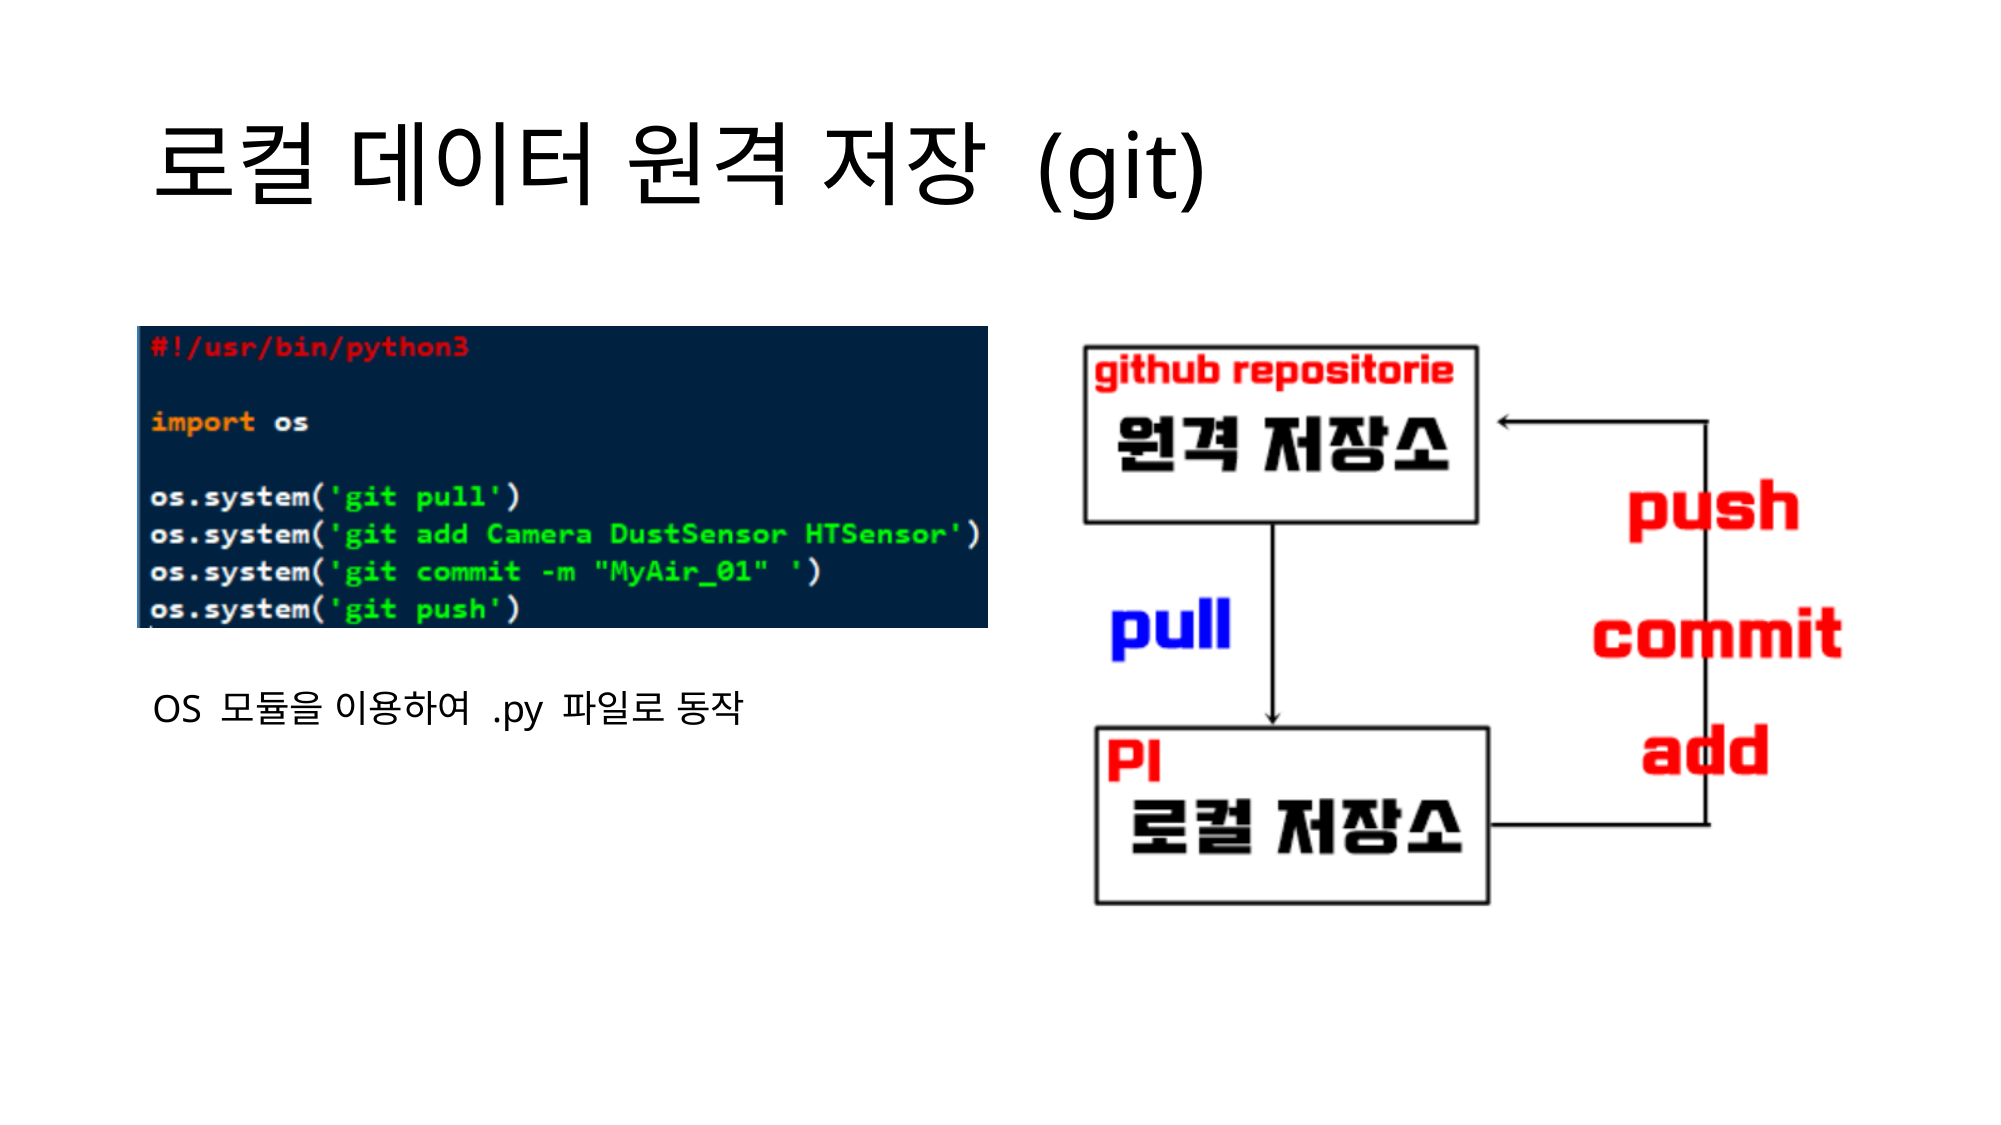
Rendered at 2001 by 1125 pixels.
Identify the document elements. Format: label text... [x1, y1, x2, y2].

picture [1060, 321, 1863, 935]
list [137, 326, 988, 628]
title 로컬 데이터 원격 저장 (git) [137, 59, 1863, 278]
text_box OS 모듈을 이용하여 .py 파일로 동작 [137, 677, 917, 737]
